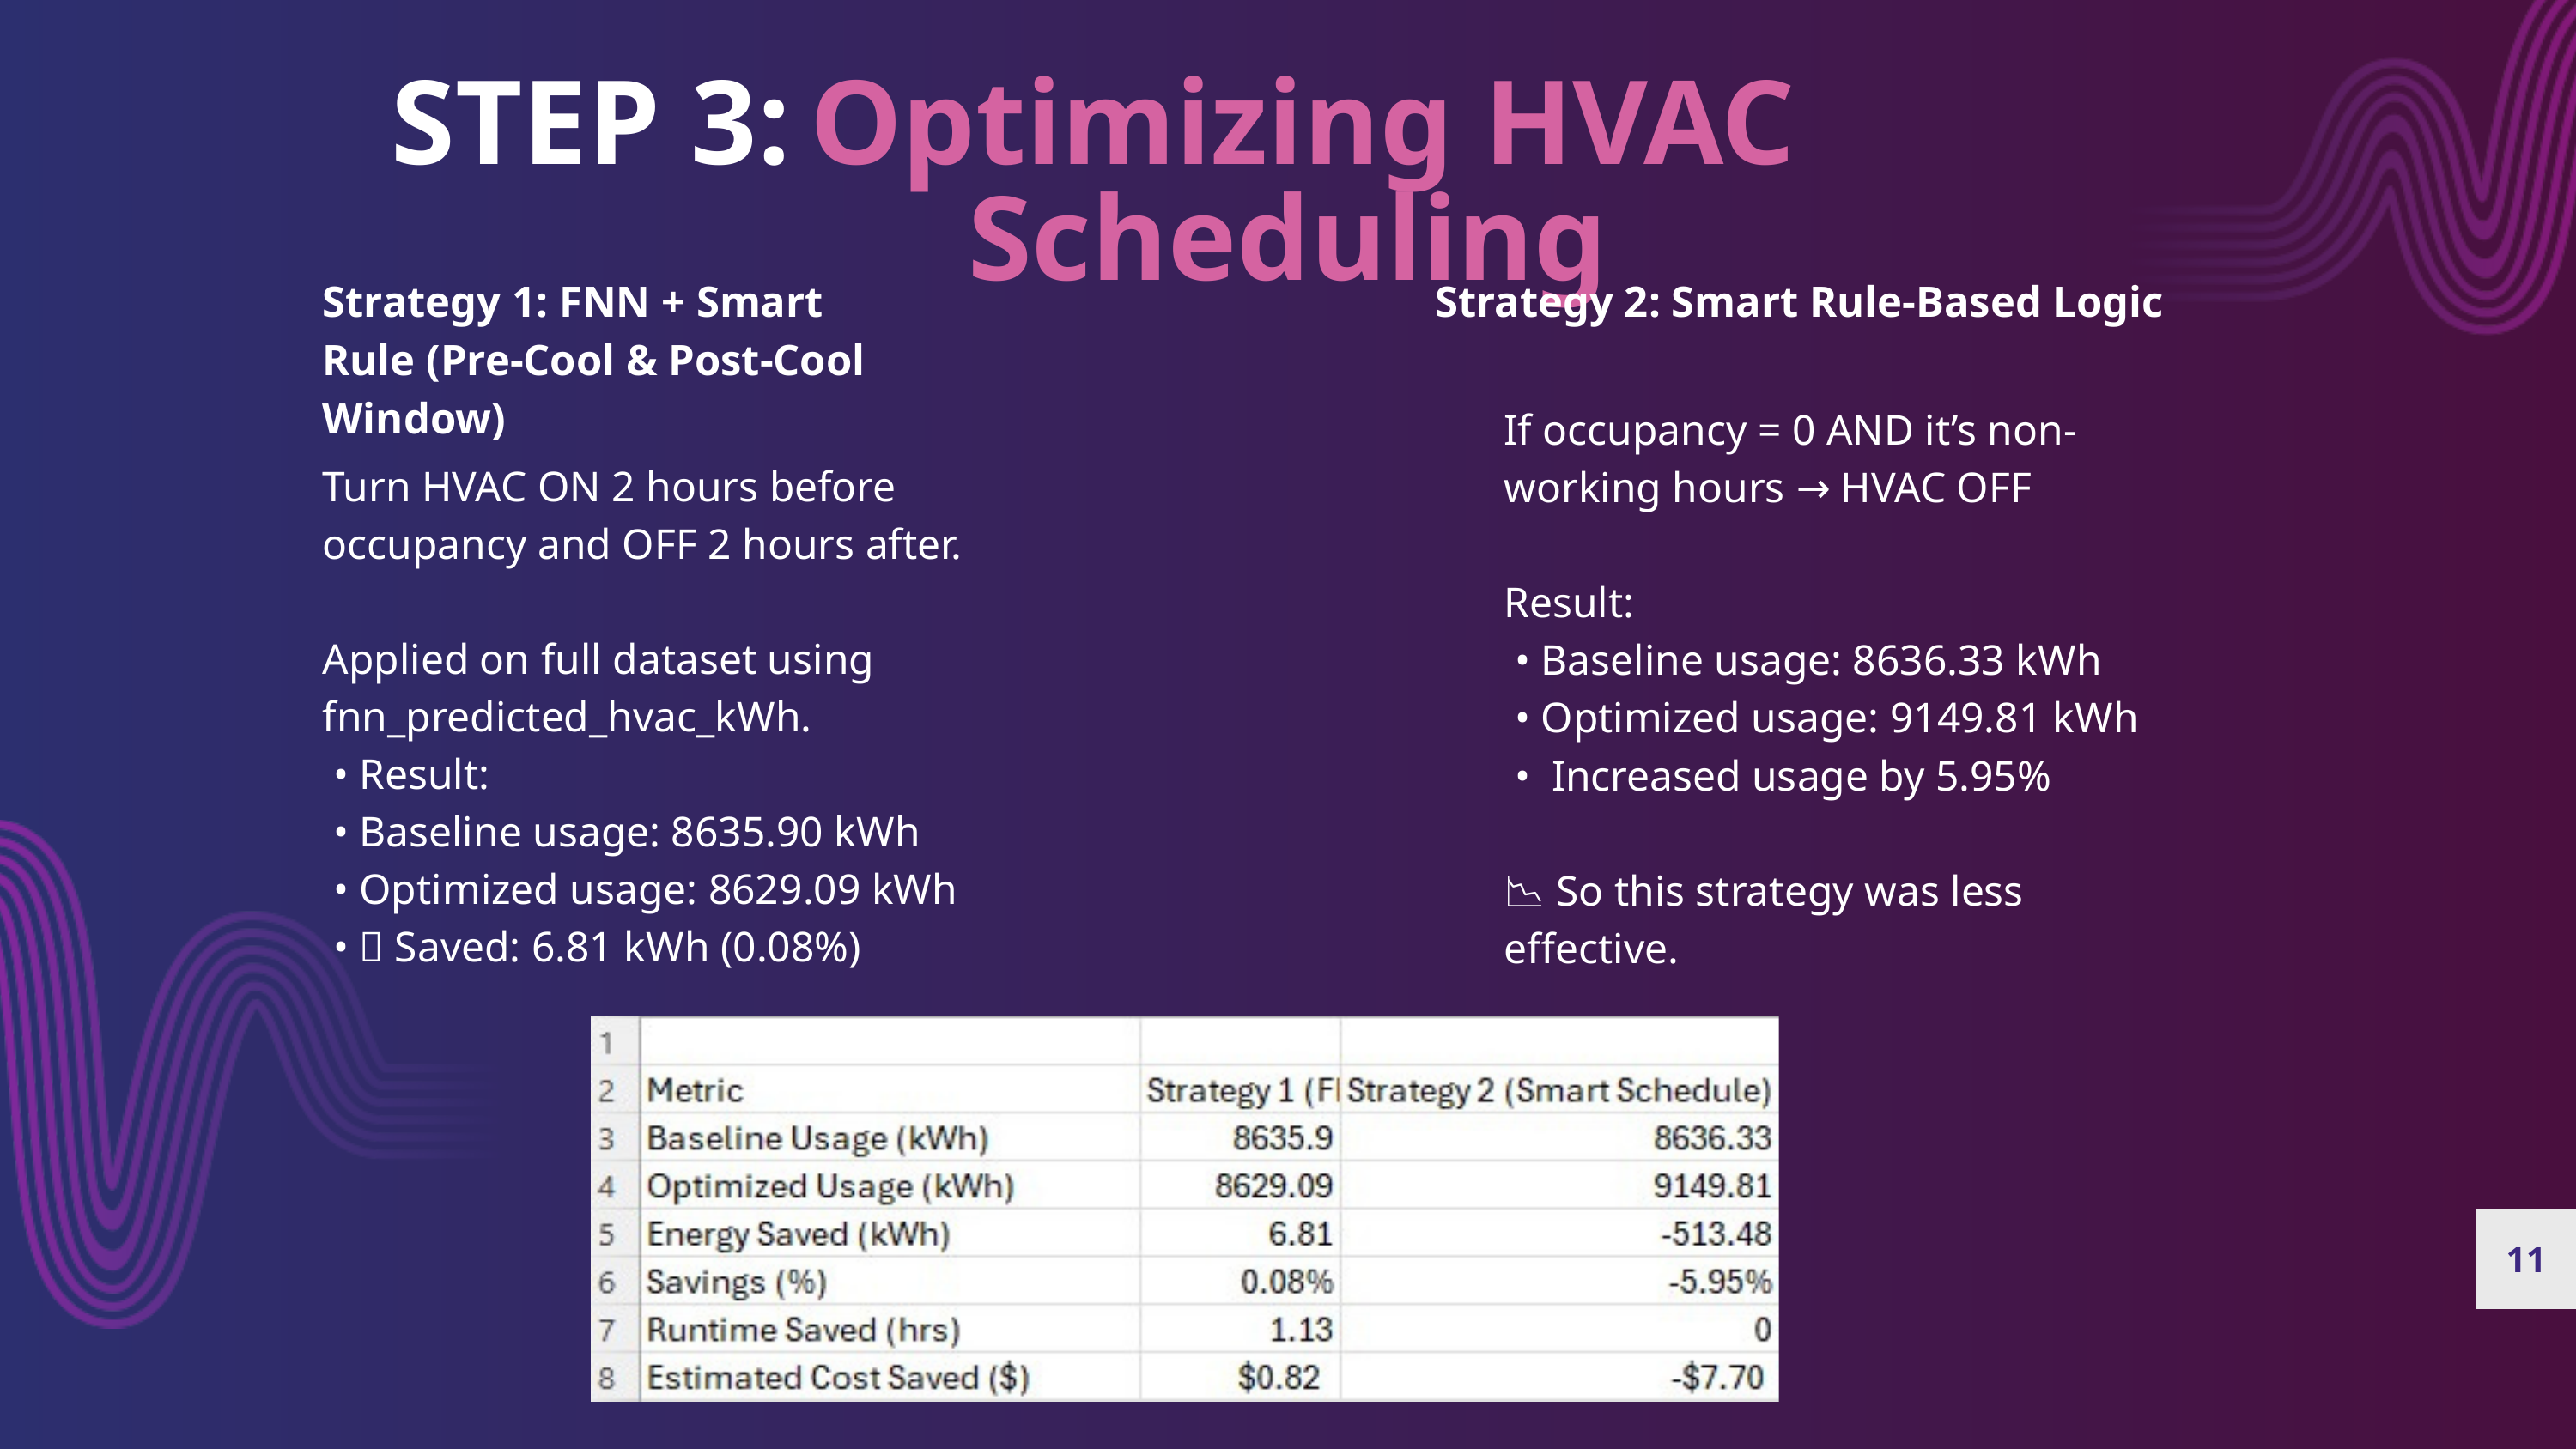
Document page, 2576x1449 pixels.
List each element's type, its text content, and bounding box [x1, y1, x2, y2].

text_box If occupancy = 0 AND it’s non-working hours → HVAC OFF Result: • Baseline usage: 8636.33 kWh • Optimized usage: 9149.81 kWh • Increased usage by 5.95% 📉 So this strategy was less effective. [1504, 396, 2167, 972]
text_box [591, 1016, 1779, 1402]
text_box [2476, 1209, 2576, 1309]
text_box Strategy 1: FNN + Smart Rule (Pre-Cool & Post-Cool Window) [322, 266, 919, 443]
text_box [0, 820, 516, 1329]
text_box Turn HVAC ON 2 hours before occupancy and OFF 2 hours after. Applied on full dataset using fnn_predicted_hvac_kWh. • Result: • Baseline usage: 8635.90 kWh • Optimized usage: 8629.09 kWh • 🔋 Saved: 6.81 kWh (0.08%) [322, 452, 986, 971]
text_box [2112, 0, 2576, 461]
text_box Strategy 2: Smart Rule-Based Logic [1435, 266, 2476, 325]
text_box Optimizing HVAC Scheduling [577, 70, 1999, 304]
text_box STEP 3: [211, 70, 970, 188]
